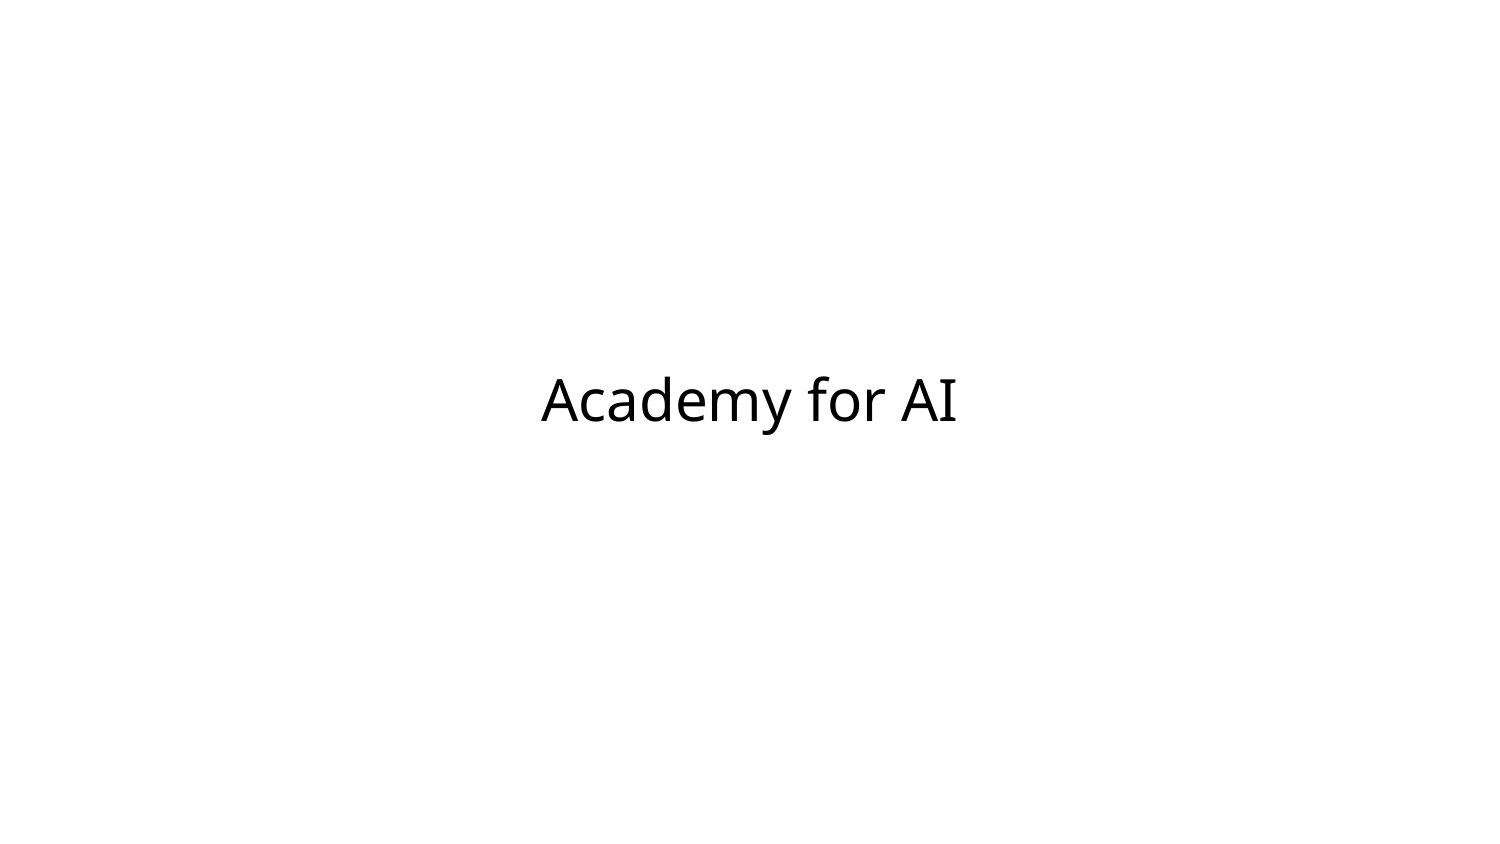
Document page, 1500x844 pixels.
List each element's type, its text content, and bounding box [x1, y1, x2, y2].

title Academy for AI [51, 347, 1449, 442]
